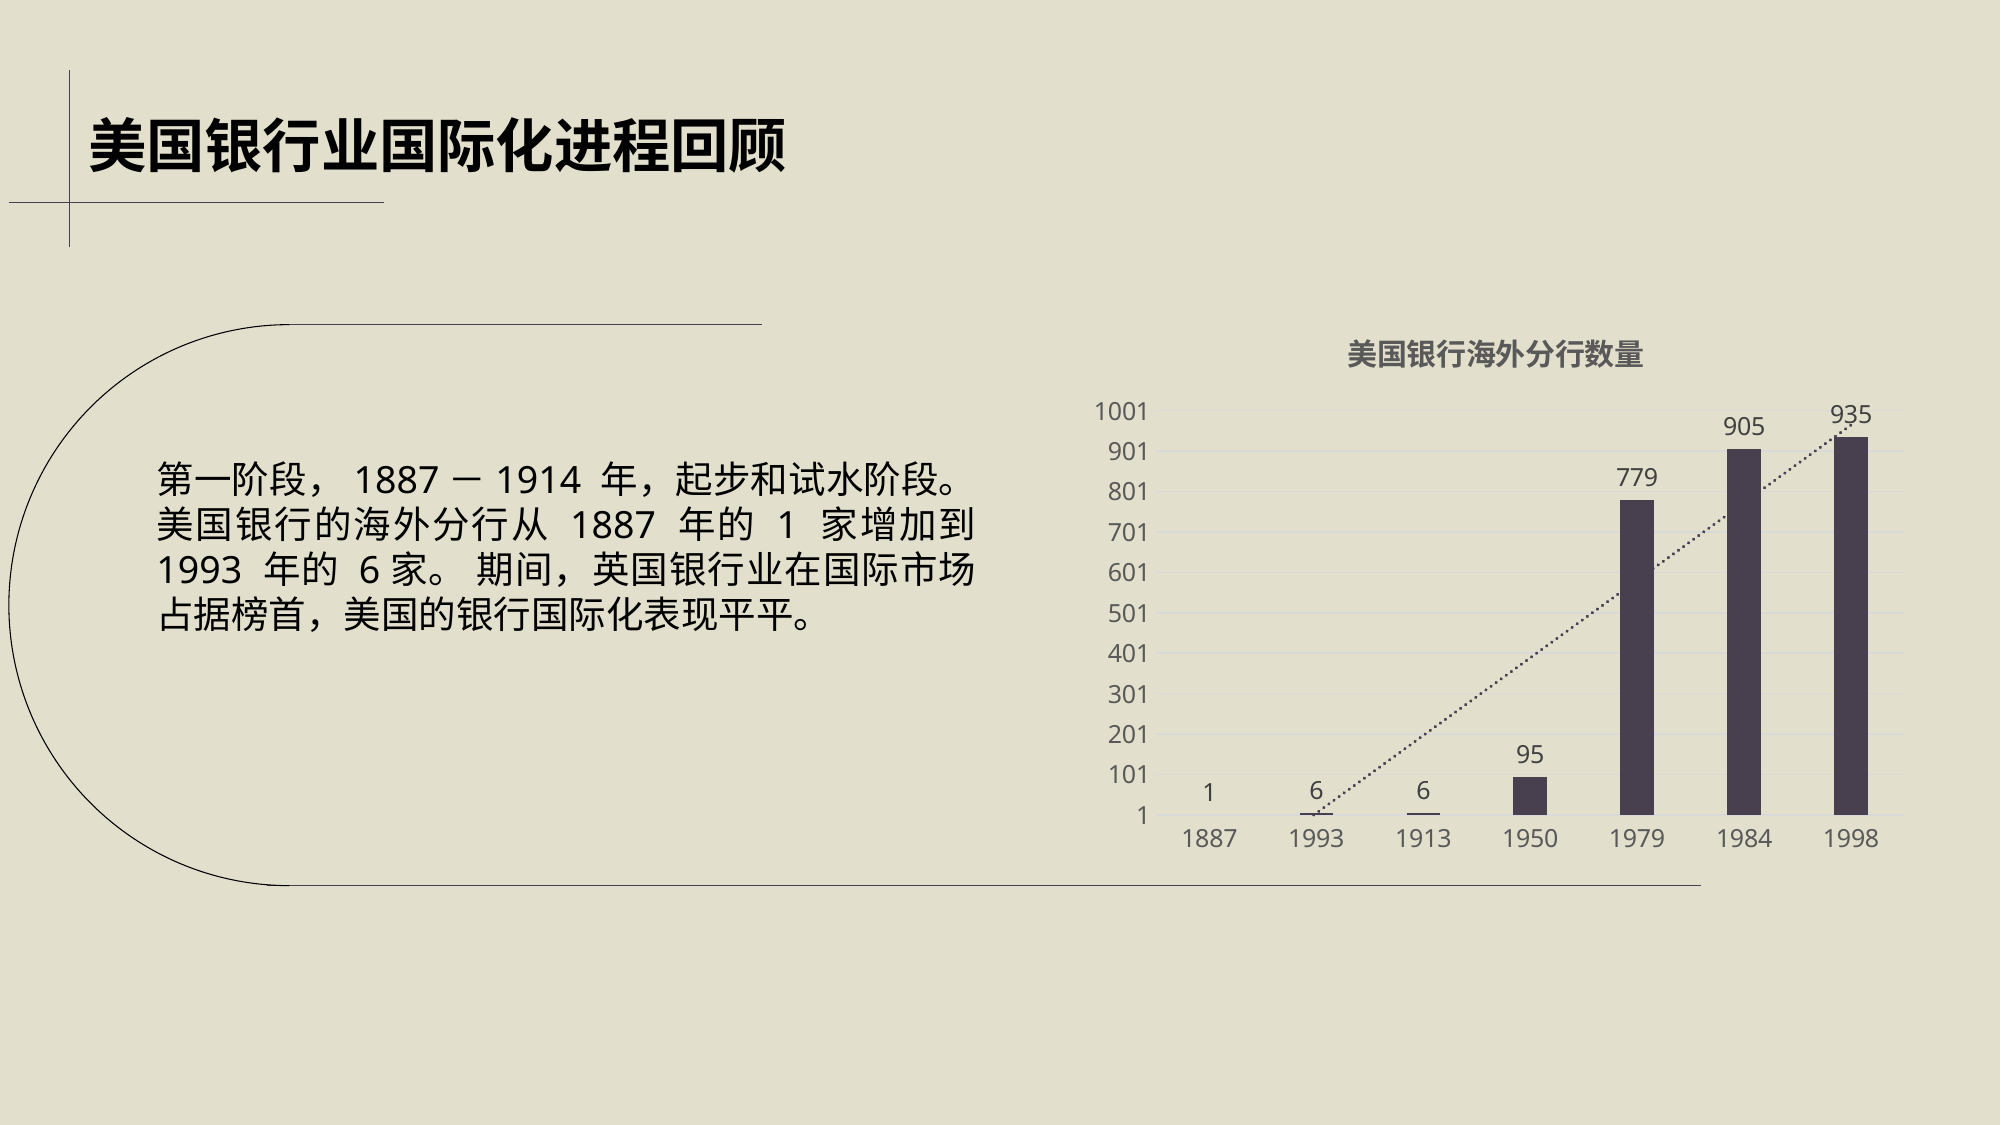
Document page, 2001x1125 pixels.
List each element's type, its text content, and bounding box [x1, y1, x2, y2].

text_box 美国银行业国际化进程回顾 [197, 101, 803, 187]
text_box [8, 324, 1701, 886]
text_box 美国银行业国际化进程回顾 [73, 101, 196, 187]
chart [1076, 302, 1922, 867]
